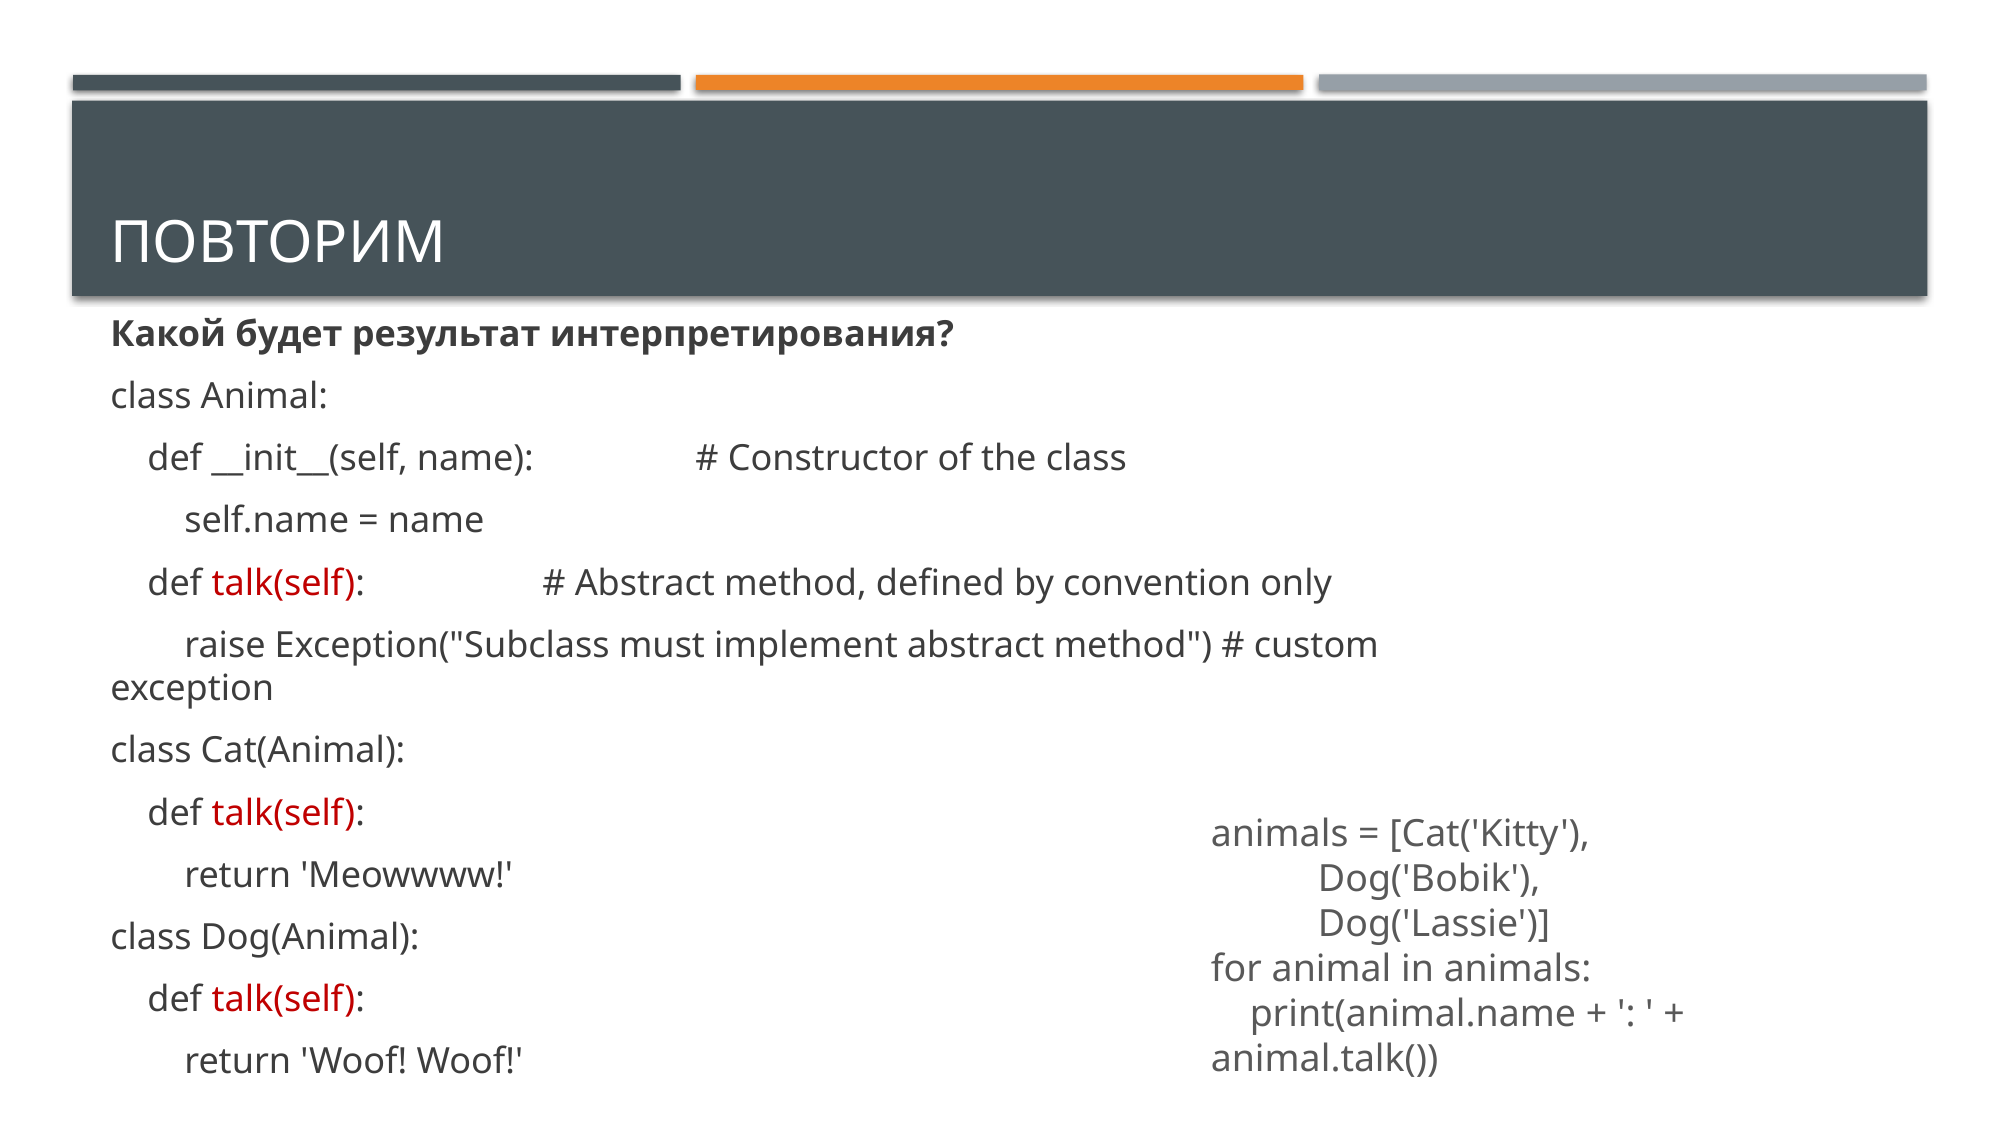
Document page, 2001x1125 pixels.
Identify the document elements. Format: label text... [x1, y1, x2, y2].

title Повторим [95, 115, 1905, 282]
list Какой будет результат интерпретирования? class Animal: def __init__(self, name): # Constructor of the class self.name = name def talk(self): # Abstract method, defined by convention only raise Exception("Subclass must implement abstract method") # custom exception class Cat(Animal): def talk(self): return 'Meowwww!' class Dog(Animal): def talk(self): return 'Woof! Woof!' [95, 302, 1492, 1090]
text_box animals = [Cat('Kitty'), Dog('Bobik'), Dog('Lassie')] for animal in animals: print(animal.name + ': ' + animal.talk()) [1195, 801, 1905, 1125]
